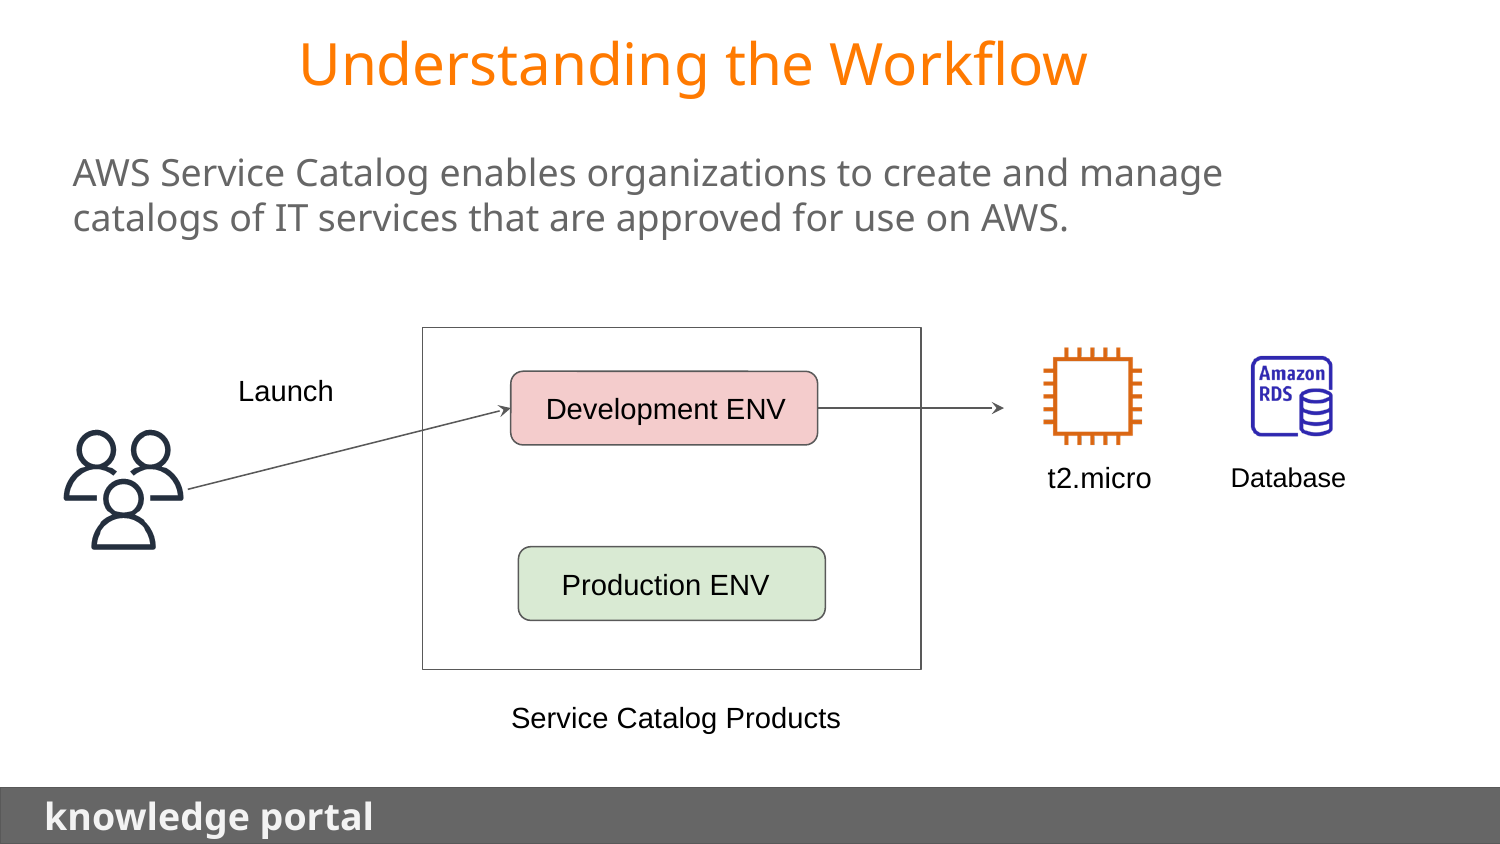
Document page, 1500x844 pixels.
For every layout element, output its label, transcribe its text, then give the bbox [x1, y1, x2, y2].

text_box Production ENV [518, 546, 826, 621]
picture [57, 424, 189, 555]
text_box AWS Service Catalog enables organizations to create and manage catalogs of IT services that are approved for use on AWS. [57, 133, 1368, 256]
text_box t2.micro [1032, 444, 1185, 510]
text_box [422, 416, 922, 670]
text_box Service Catalog Products [496, 684, 908, 749]
text_box Development ENV [510, 371, 818, 445]
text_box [187, 407, 511, 490]
text_box Launch [223, 357, 375, 406]
text_box [422, 327, 922, 407]
picture [1247, 351, 1336, 441]
picture [1041, 344, 1144, 448]
text_box Database [1215, 445, 1368, 509]
text_box knowledge portal [0, 787, 1500, 844]
subtitle Understanding the Workflow [0, 12, 1400, 143]
